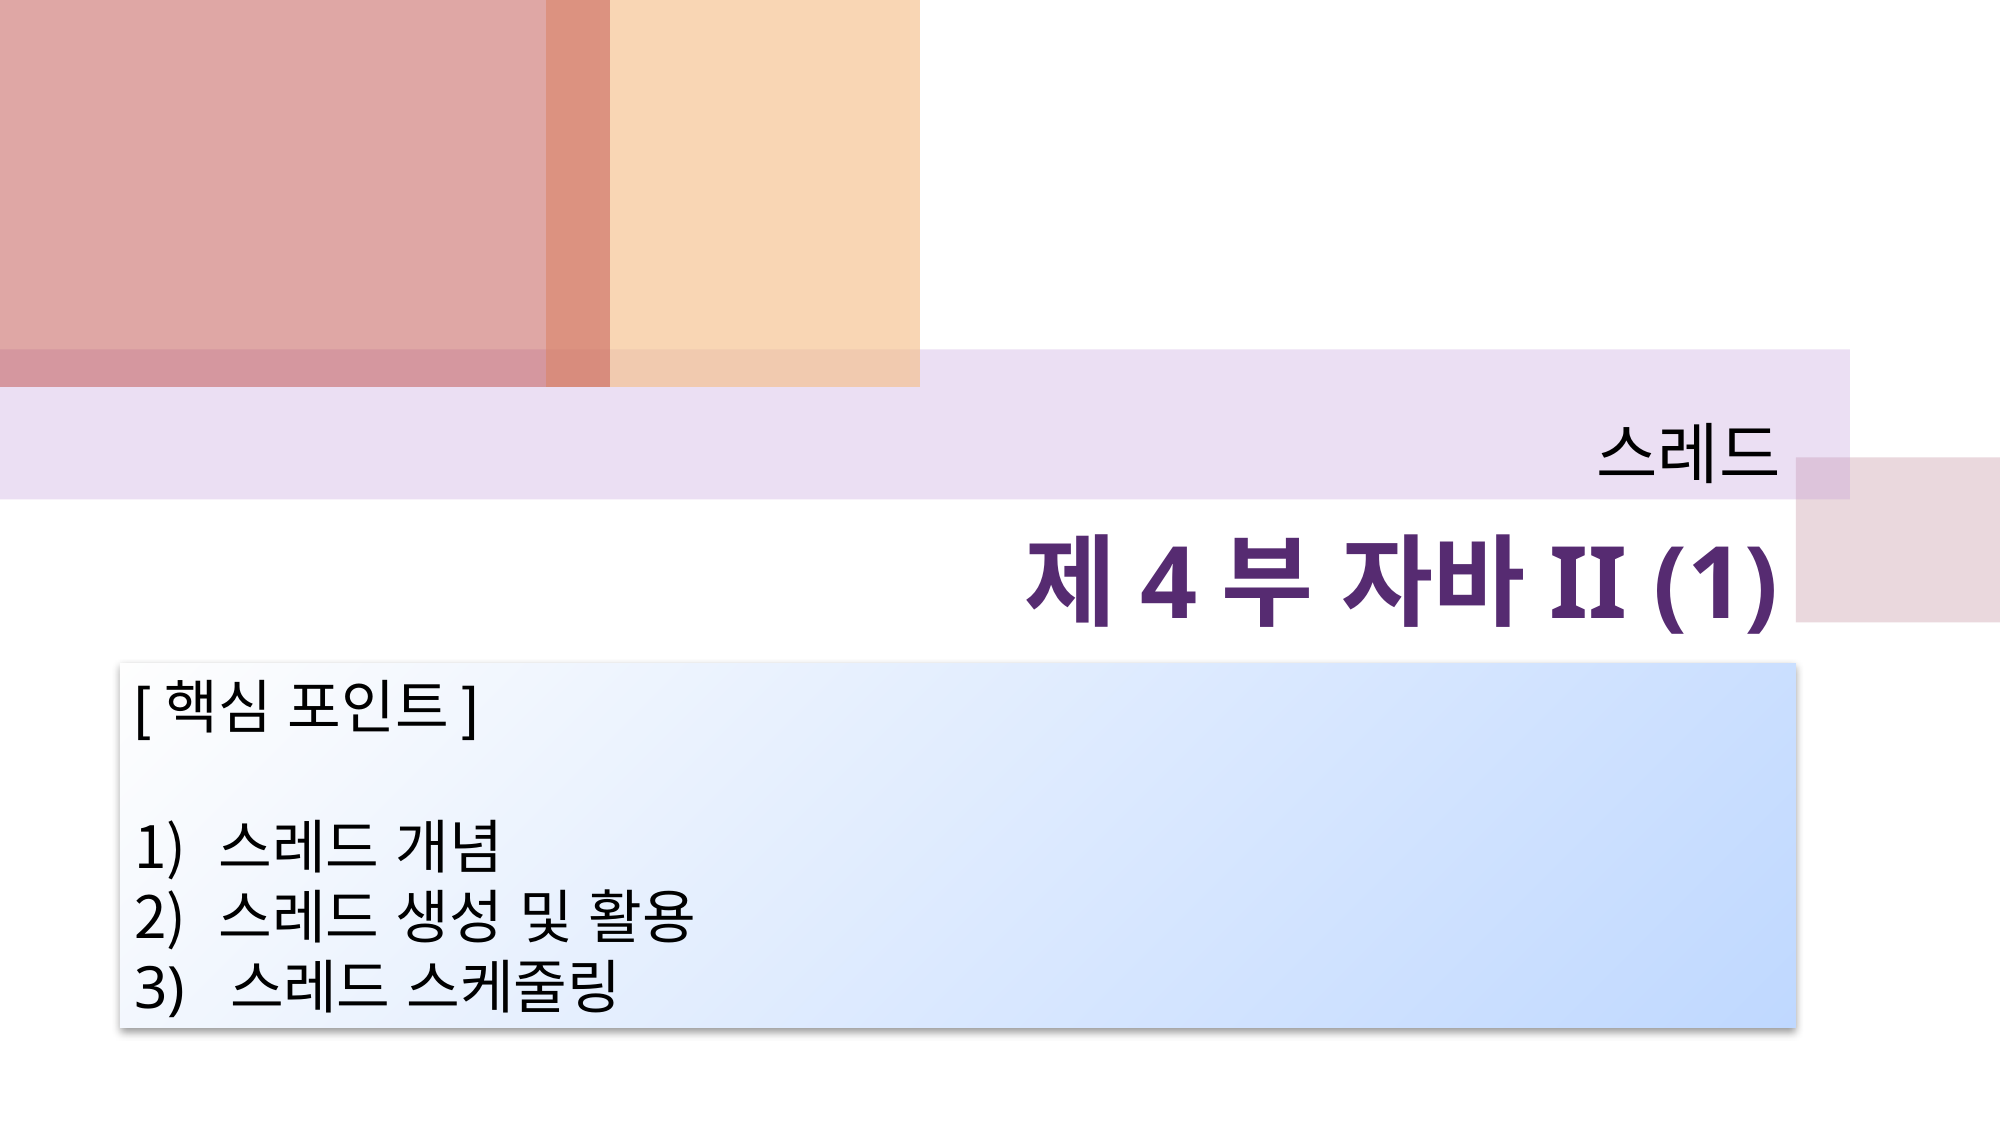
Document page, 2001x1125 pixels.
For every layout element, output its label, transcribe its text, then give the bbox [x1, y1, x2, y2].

text_box [핵심 포인트] 스레드 개념 스레드 생성 및 활용 3) 스레드 스케줄링 [119, 662, 1797, 1029]
subtitle 스레드 [0, 386, 1796, 500]
title 제4부 자바II (1) [92, 511, 1794, 753]
